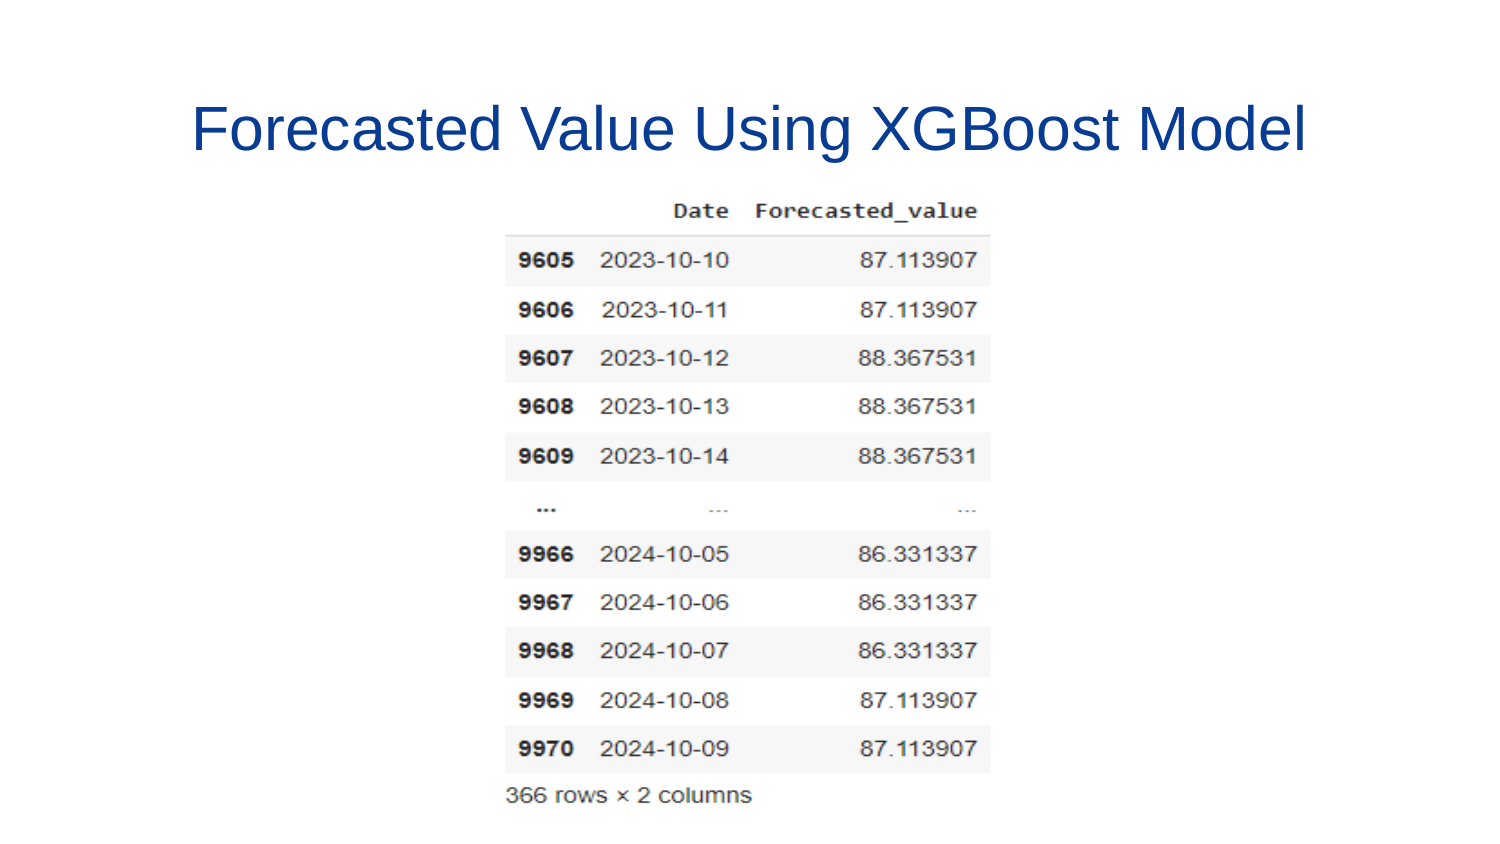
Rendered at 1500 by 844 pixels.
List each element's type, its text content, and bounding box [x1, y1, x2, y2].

title Forecasted Value Using XGBoost Model [51, 72, 1449, 167]
picture [502, 186, 998, 815]
